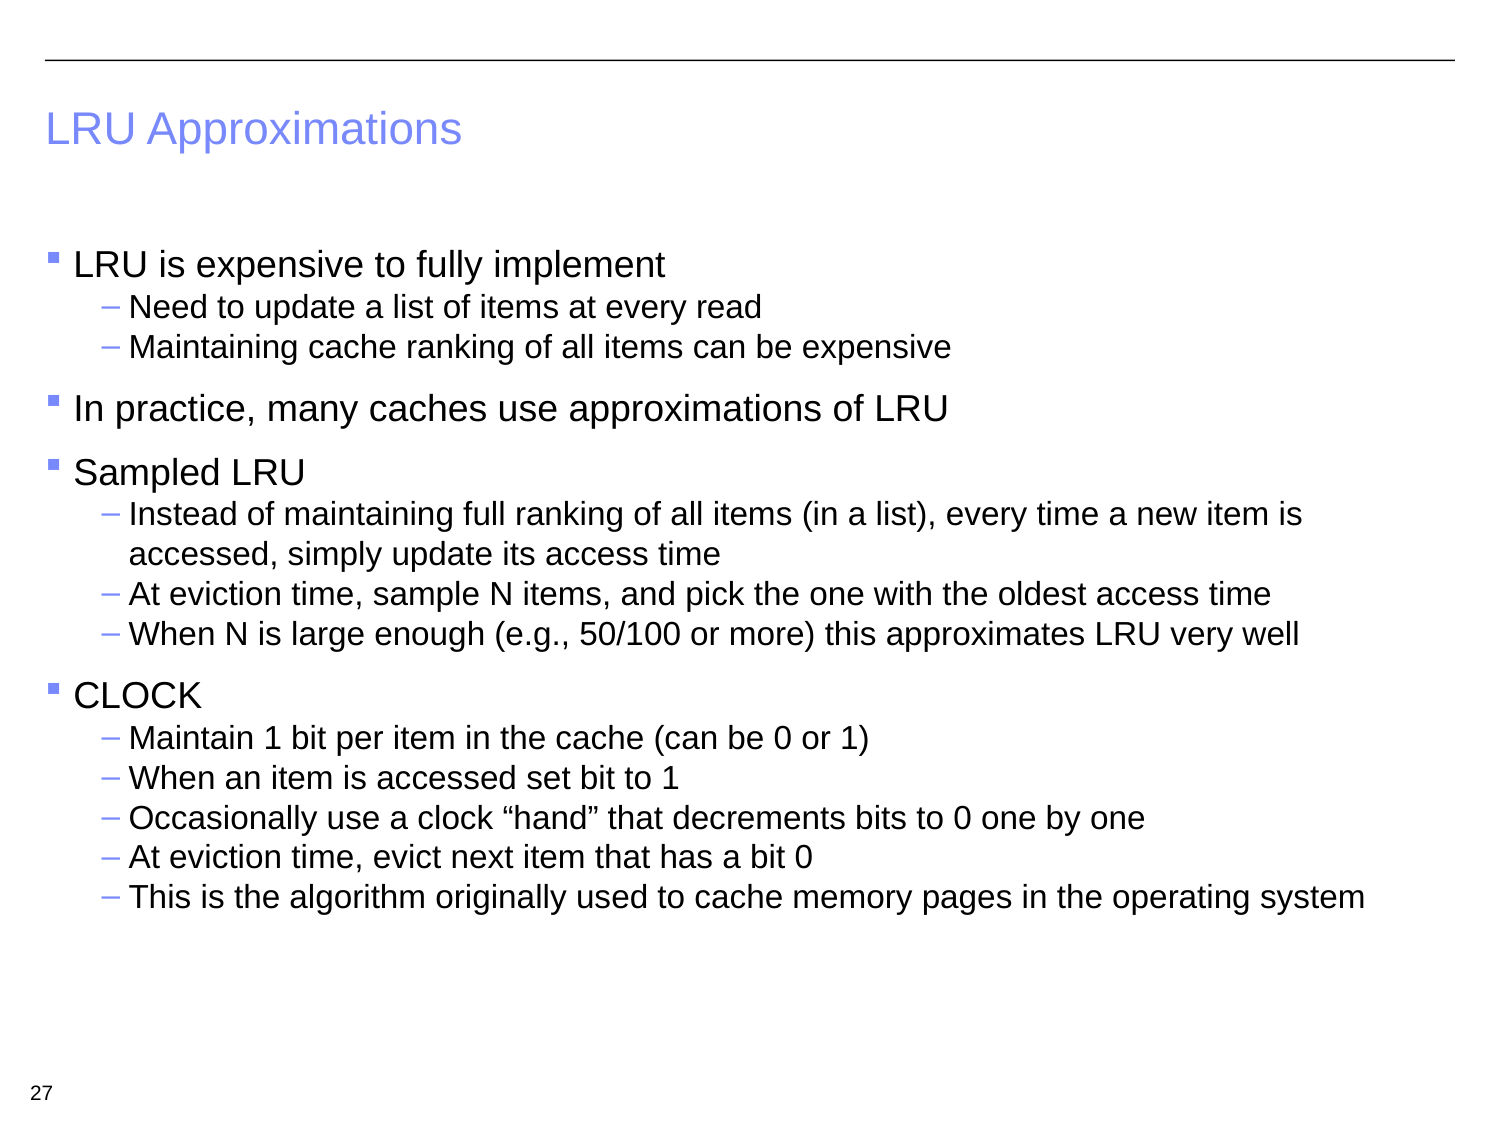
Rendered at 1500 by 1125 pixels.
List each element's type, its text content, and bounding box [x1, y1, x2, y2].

list LRU is expensive to fully implement Need to update a list of items at every read Maintaining cache ranking of all items can be expensive In practice, many caches use approximations of LRU Sampled LRU Instead of maintaining full ranking of all items (in a list), every time a new item is accessed, simply update its access time At eviction time, sample N items, and pick the one with the oldest access time When N is large enough (e.g., 50/100 or more) this approximates LRU very well CLOCK Maintain 1 bit per item in the cache (can be 0 or 1) When an item is accessed set bit to 1 Occasionally use a clock “hand” that decrements bits to 0 one by one At eviction time, evict next item that has a bit 0 This is the algorithm originally used to cache memory pages in the operating system [29, 232, 1455, 1043]
slide_number 27 [15, 1072, 76, 1103]
title LRU Approximations [29, 97, 1455, 173]
